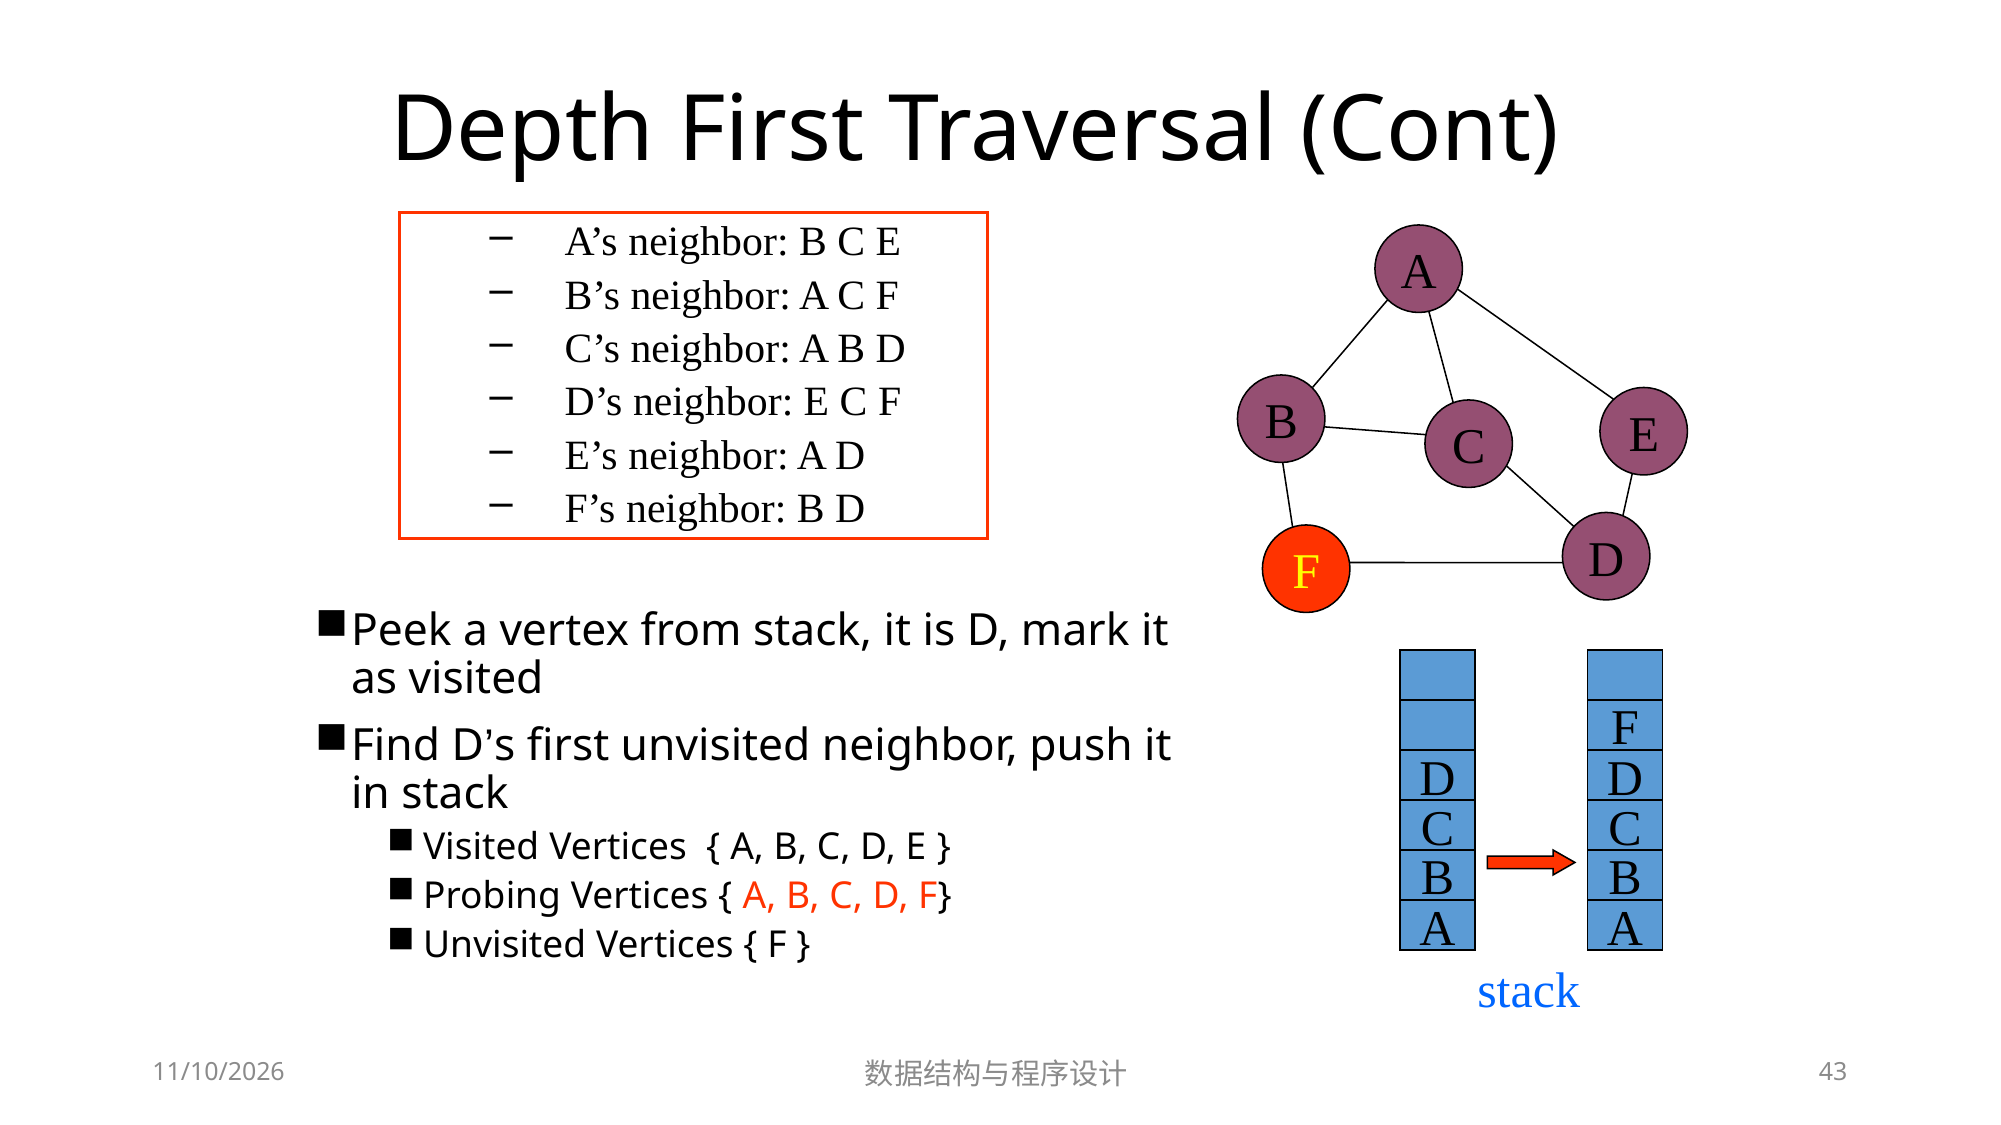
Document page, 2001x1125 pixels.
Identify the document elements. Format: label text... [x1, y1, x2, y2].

text_box A’s neighbor: B C E B’s neighbor: A C F C’s neighbor: A B D D’s neighbor: E C F E’s neighbor: A D F’s neighbor: B D [399, 212, 988, 539]
text_box [1587, 650, 1663, 700]
text_box A [1374, 224, 1463, 313]
text_box C [1587, 800, 1663, 849]
text_box C [1424, 399, 1513, 488]
footer 数据结构与程序设计 [662, 1042, 1338, 1103]
text_box B [1399, 849, 1475, 900]
text_box F [1262, 524, 1350, 613]
text_box D [1562, 512, 1650, 600]
text_box C [1399, 800, 1475, 849]
text_box D [1587, 750, 1663, 800]
text_box A [1587, 900, 1663, 950]
text_box E [1599, 387, 1688, 475]
text_box B [1237, 374, 1325, 463]
text_box A [1399, 900, 1475, 950]
text_box F [1587, 700, 1663, 750]
title Depth First Traversal (Cont) [375, 37, 1650, 225]
slide_number 43 [1412, 1042, 1863, 1103]
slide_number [137, 1042, 588, 1103]
list Peek a vertex from stack, it is D, mark it as visited Find D’s first unvisited neighbor, push it in stack Visited Vertices { A, B, C, D, E } Probing Vertices { A, B, C, D, F} Unvisited Vertices { F } [300, 600, 1213, 975]
text_box B [1587, 849, 1663, 900]
text_box stack [1462, 949, 1600, 1025]
text_box [1399, 700, 1475, 750]
text_box [1487, 849, 1575, 875]
text_box D [1399, 750, 1475, 800]
text_box [1399, 650, 1475, 700]
